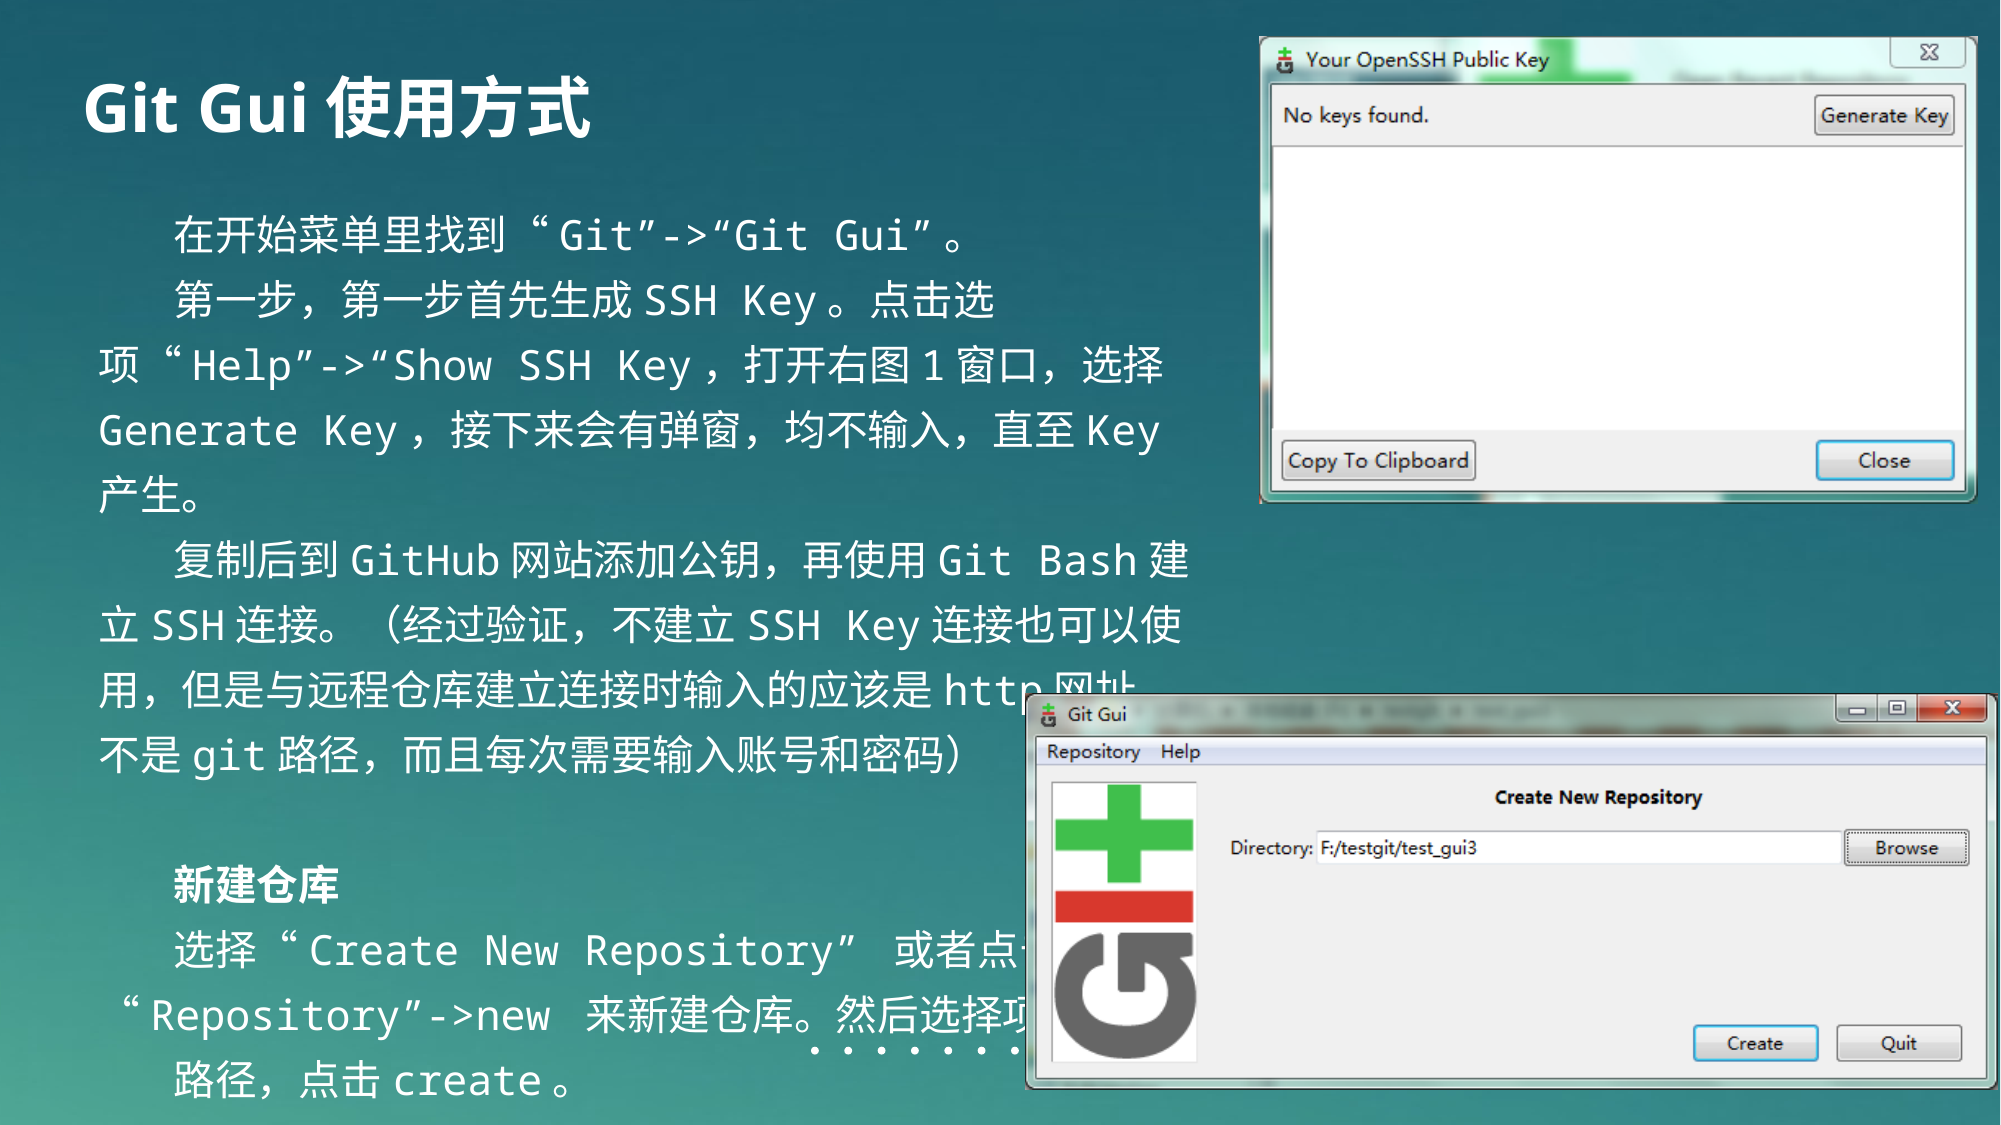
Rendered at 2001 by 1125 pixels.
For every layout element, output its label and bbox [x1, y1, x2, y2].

text_box [810, 1046, 1025, 1055]
picture [0, 0, 2001, 1125]
